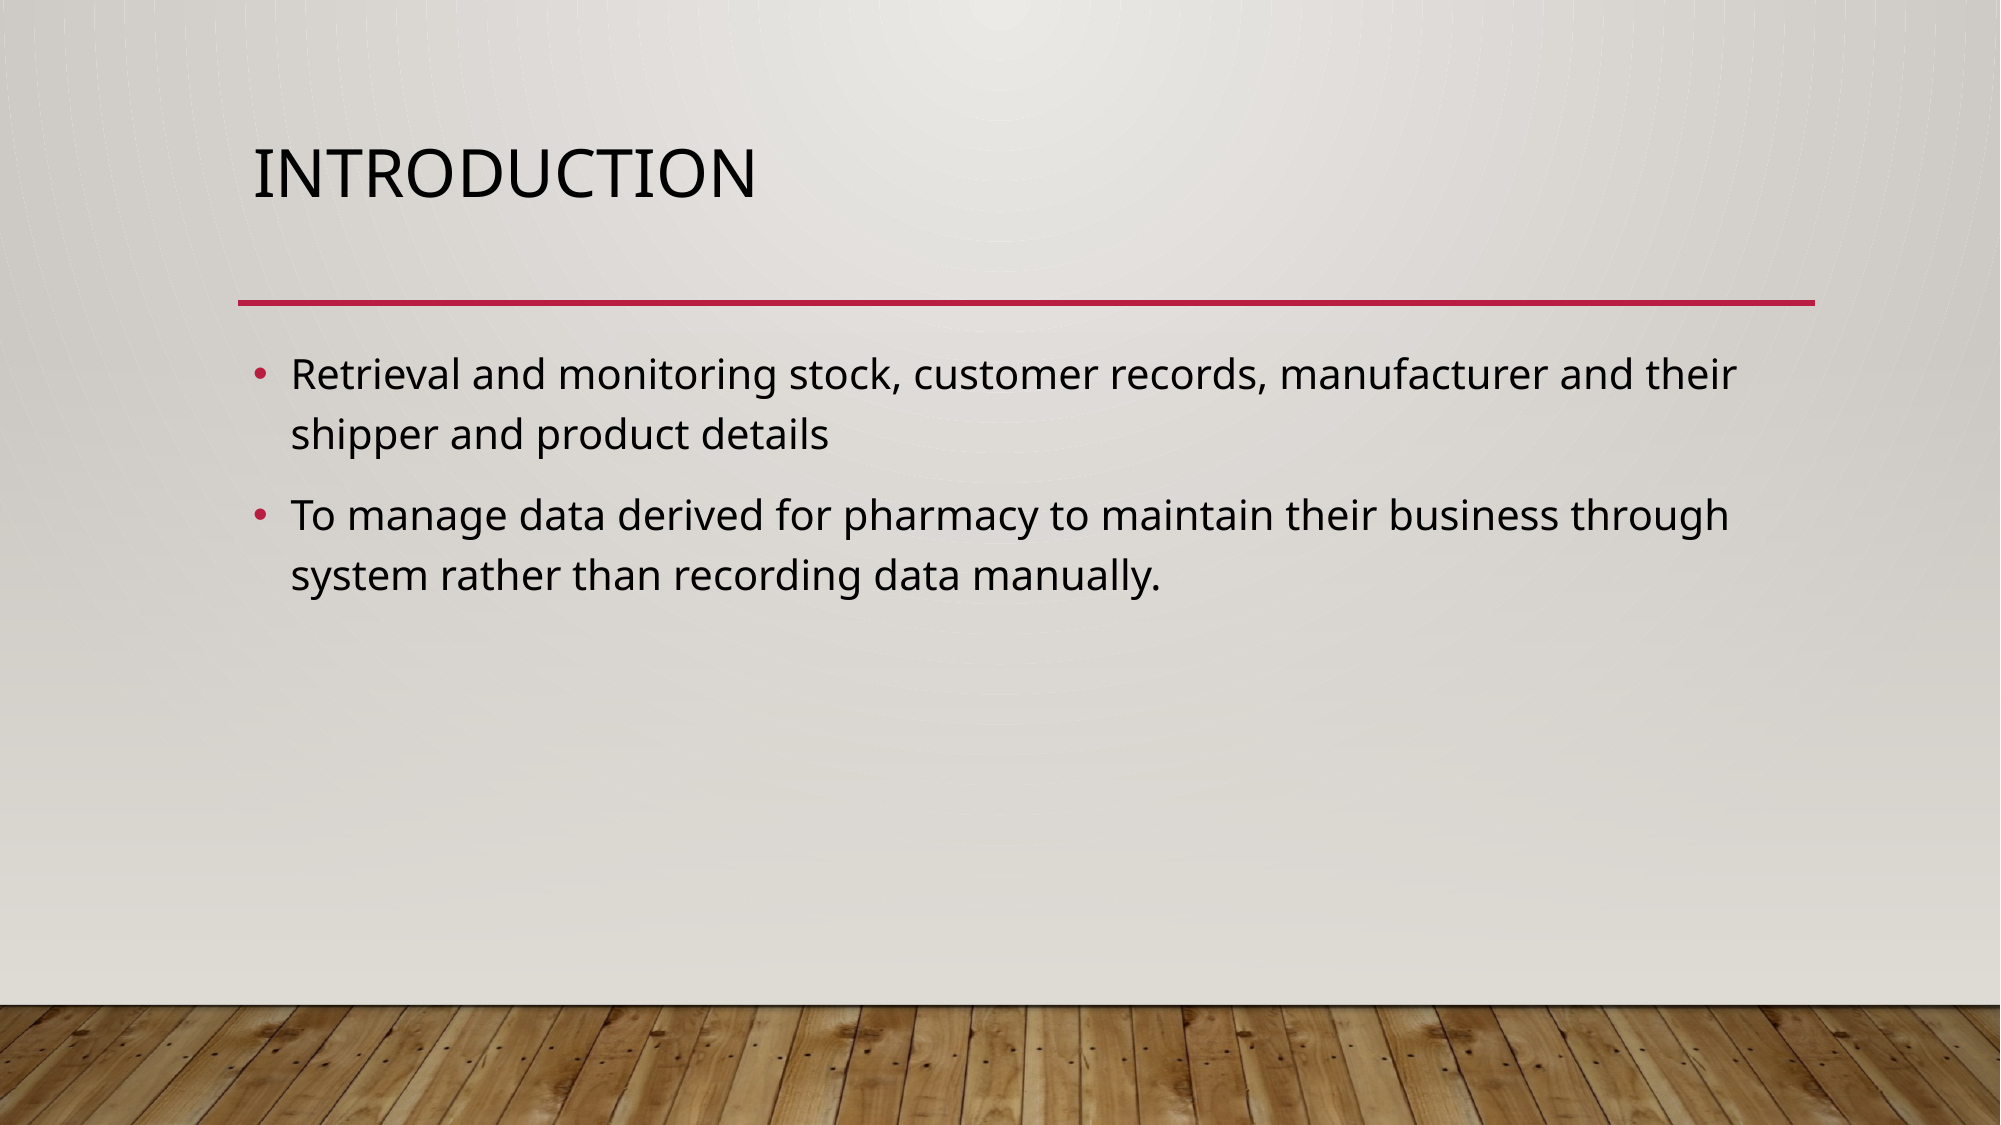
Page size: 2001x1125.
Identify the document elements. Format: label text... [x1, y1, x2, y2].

list Retrieval and monitoring stock, customer records, manufacturer and their shipper and product details To manage data derived for pharmacy to maintain their business through system rather than recording data manually. [238, 330, 1814, 897]
title Introduction [238, 131, 1814, 305]
picture [0, 1005, 2000, 1125]
